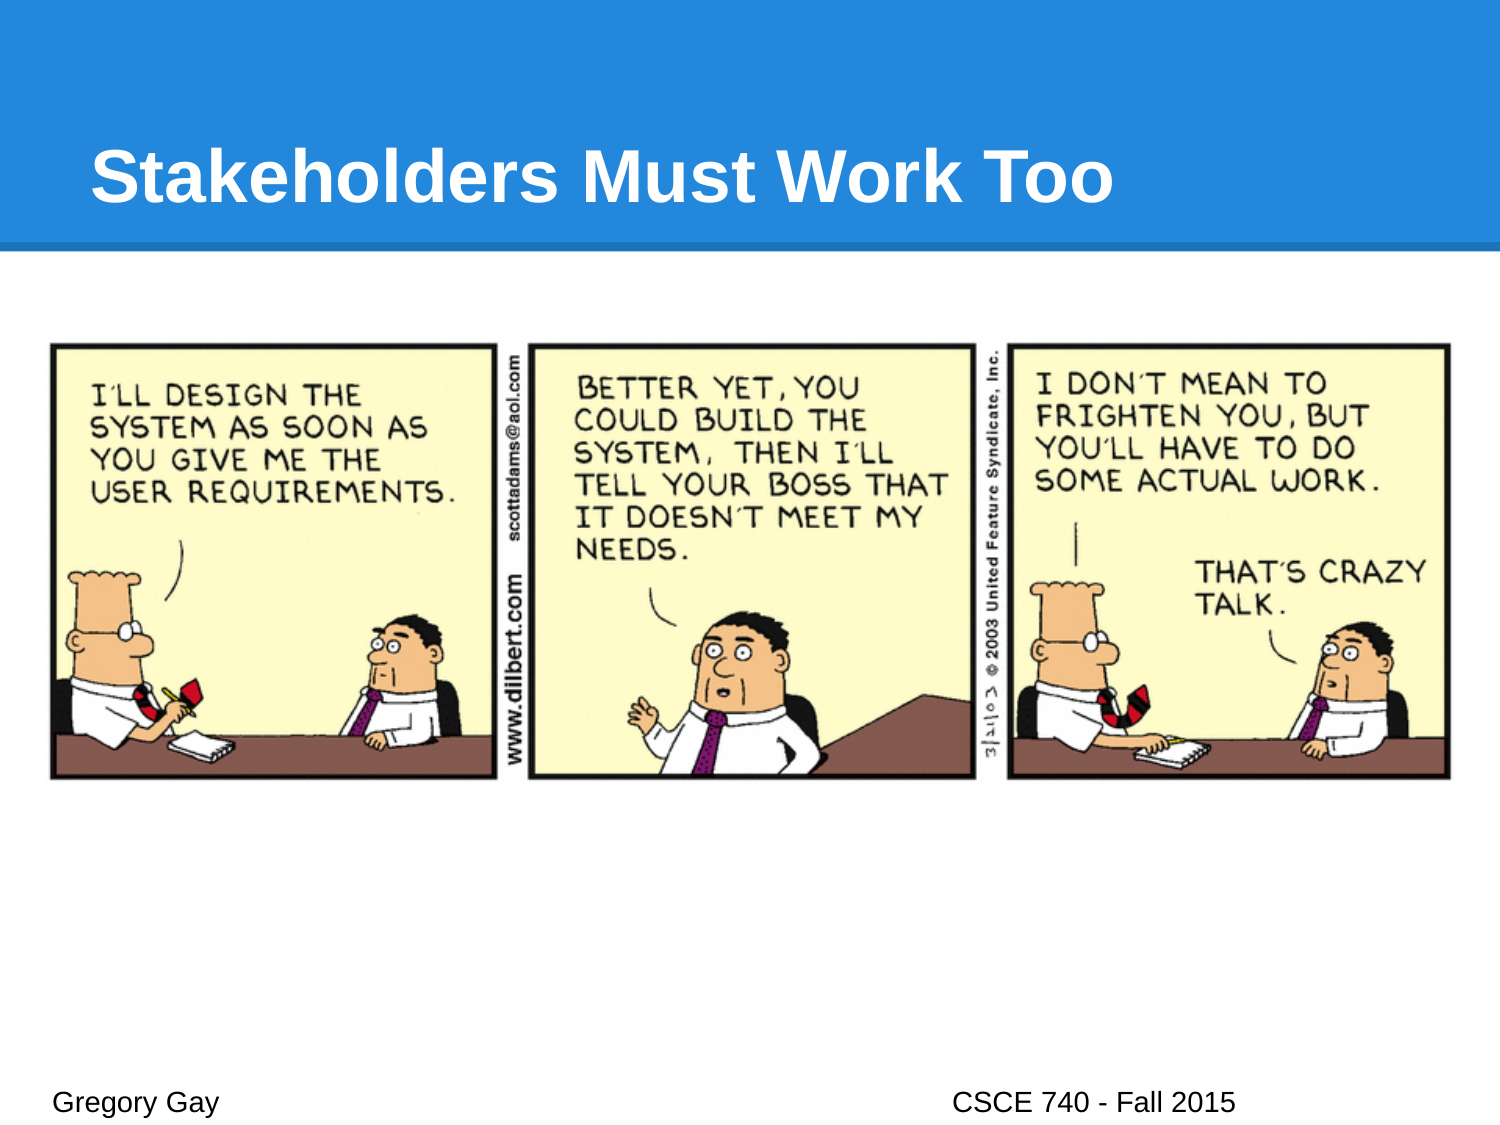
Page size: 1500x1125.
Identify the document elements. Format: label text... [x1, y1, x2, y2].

picture [46, 340, 1454, 785]
title Stakeholders Must Work Too [75, 45, 1425, 233]
text_box Gregory Gay CSCE 740 - Fall 2015 9 [37, 1068, 1463, 1114]
